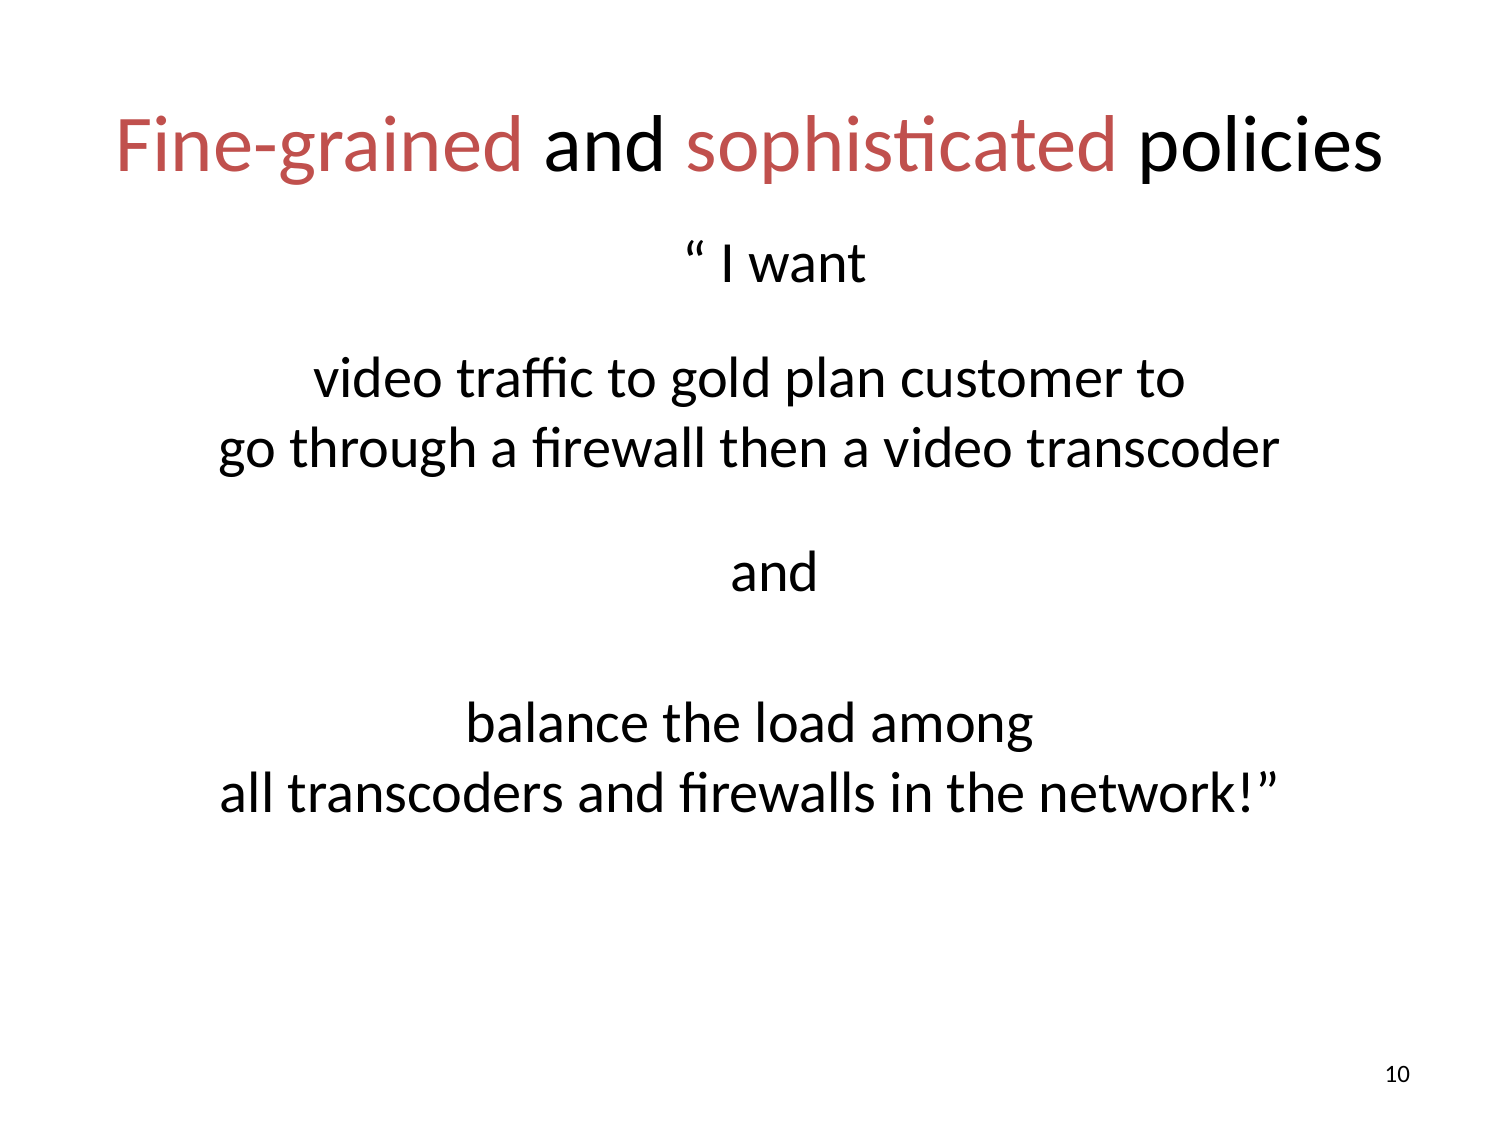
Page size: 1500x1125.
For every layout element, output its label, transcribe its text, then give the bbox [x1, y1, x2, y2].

text_box balance the load among all transcoders and firewalls in the network!” [74, 660, 1425, 848]
text_box “ I want [99, 165, 1450, 354]
title video traffic to gold plan customer to go through a firewall then a video transcoder [75, 315, 1425, 504]
slide_number 9 [1074, 1042, 1425, 1103]
text_box Fine-grained and sophisticated policies [74, 45, 1425, 233]
text_box and [99, 474, 1450, 663]
